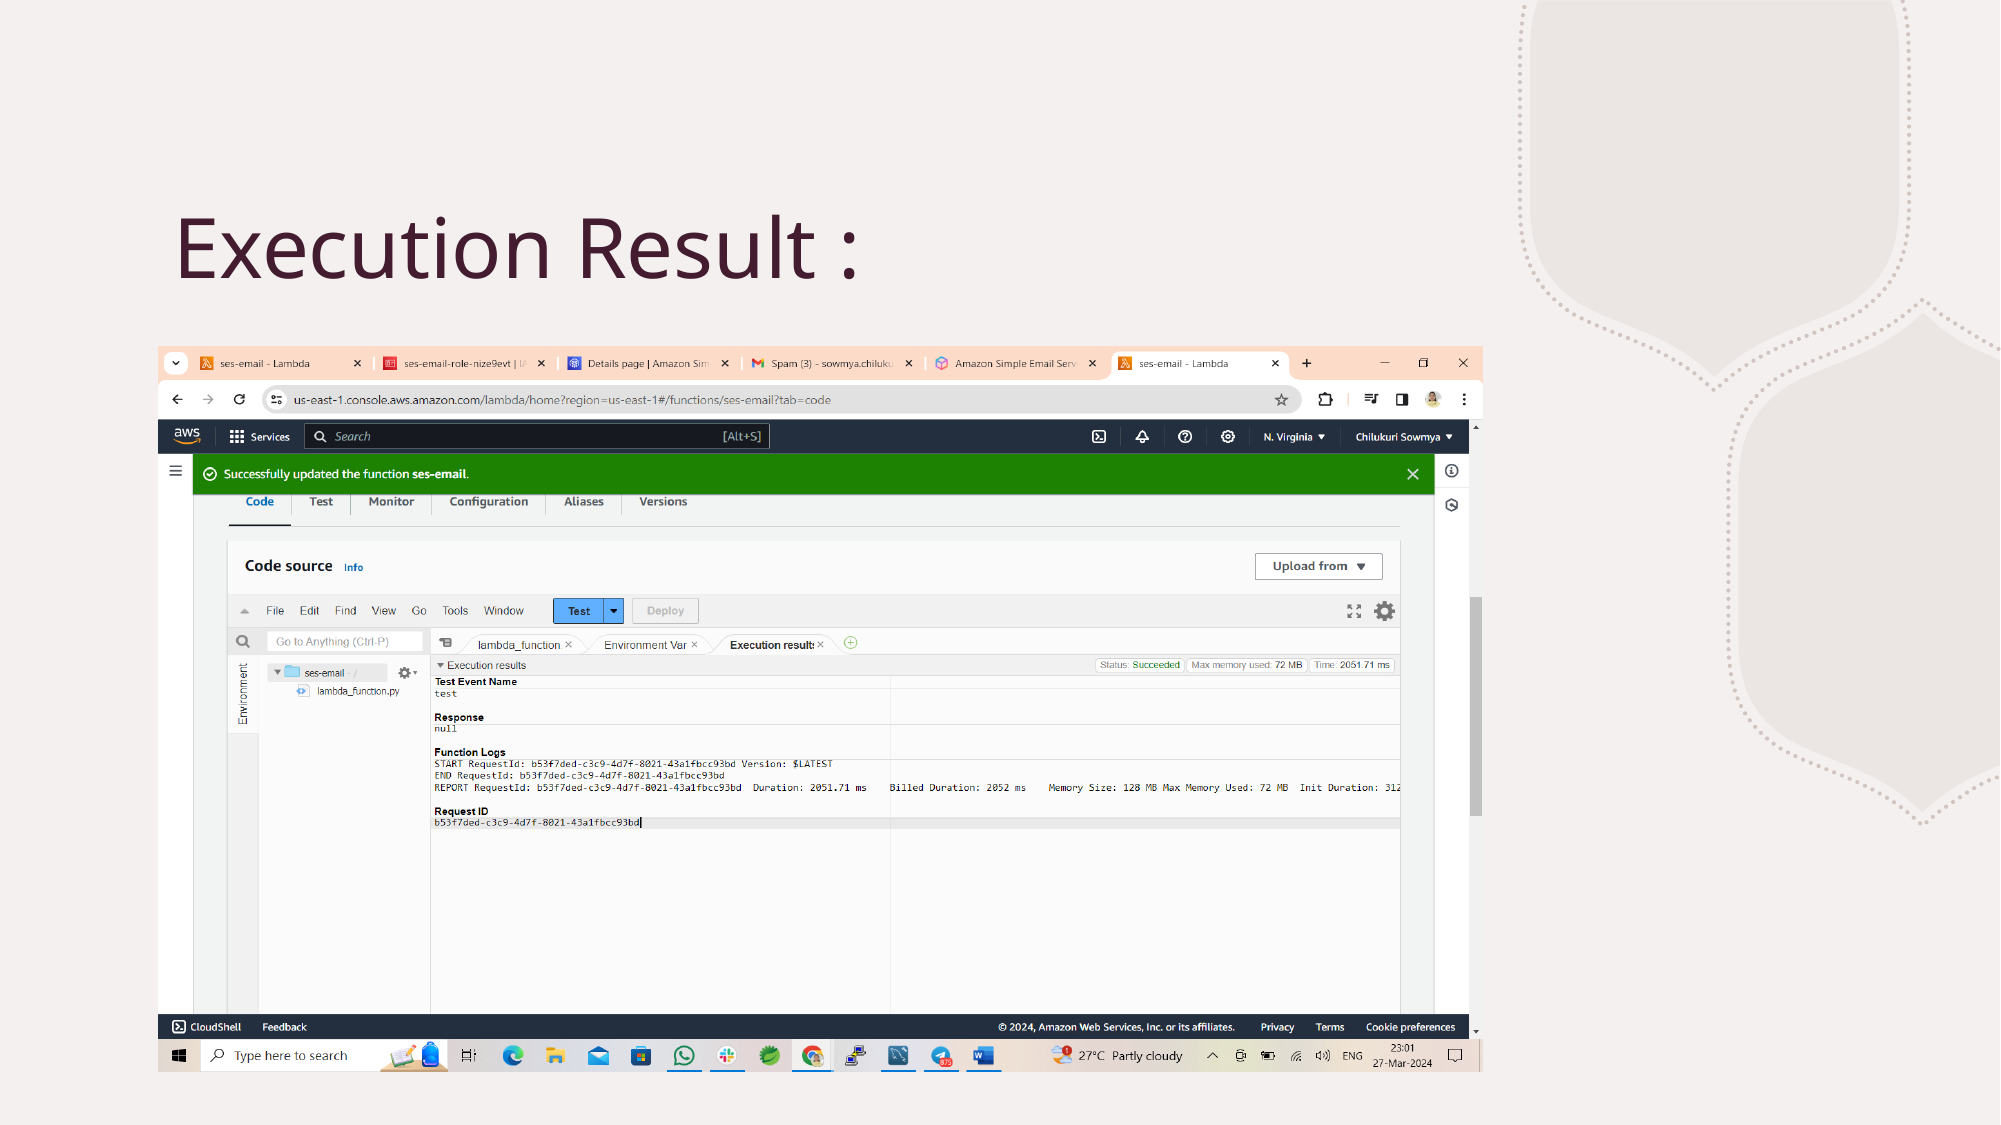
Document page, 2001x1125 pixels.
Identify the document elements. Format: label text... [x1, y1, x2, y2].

picture [158, 346, 1483, 1072]
title Execution Result : [158, 157, 1648, 332]
